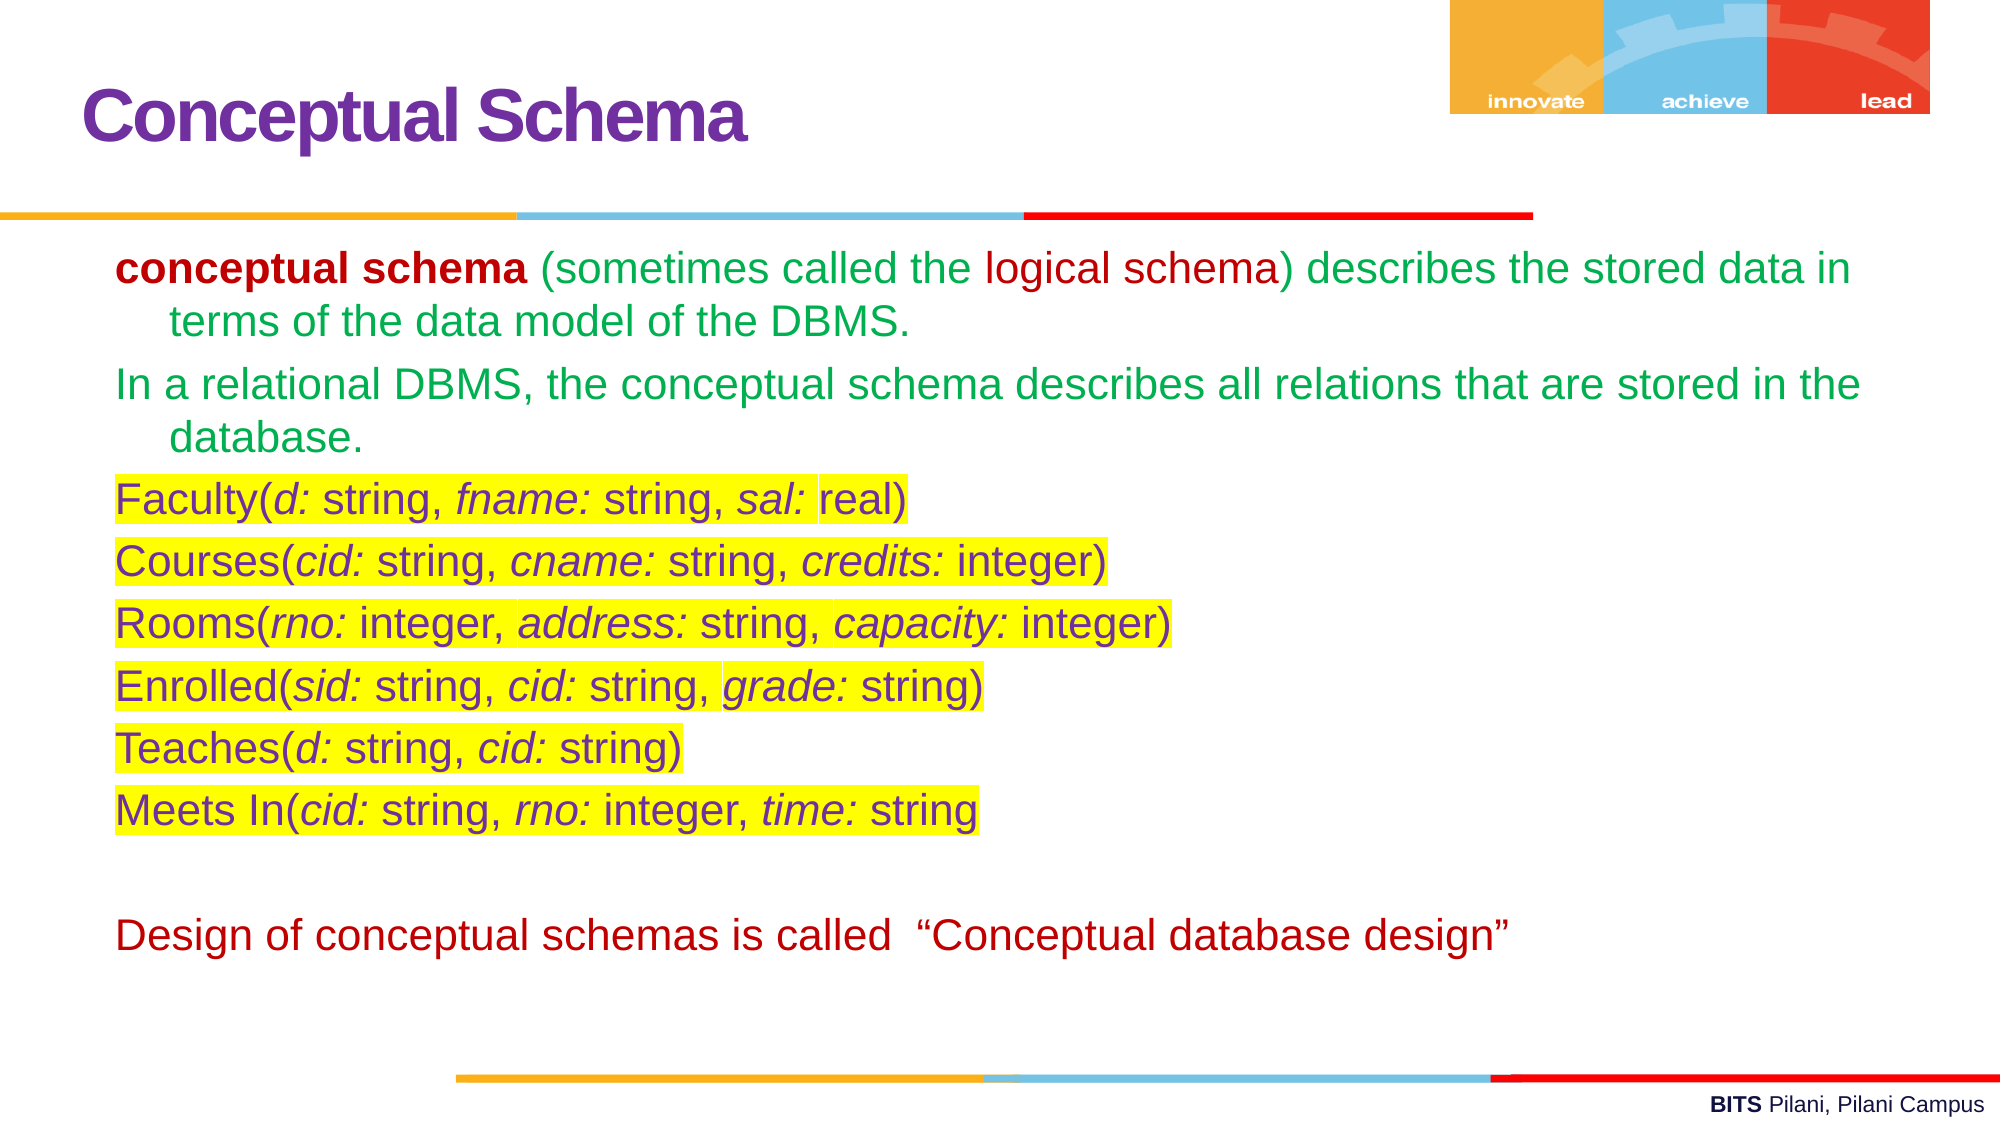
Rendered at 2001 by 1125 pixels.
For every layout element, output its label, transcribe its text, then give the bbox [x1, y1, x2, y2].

list Conceptual Schema [66, 24, 1450, 213]
picture [1449, 0, 1930, 114]
list conceptual schema (sometimes called the logical schema) describes the stored data in terms of the data model of the DBMS. In a relational DBMS, the conceptual schema describes all relations that are stored in the database. Faculty(d: string, fname: string, sal: real) Courses(cid: string, cname: string, credits: integer) Rooms(rno: integer, address: string, capacity: integer) Enrolled(sid: string, cid: string, grade: string) Teaches(d: string, cid: string) Meets In(cid: string, rno: integer, time: string Design of conceptual schemas is called “Conceptual database design” [99, 231, 1900, 975]
